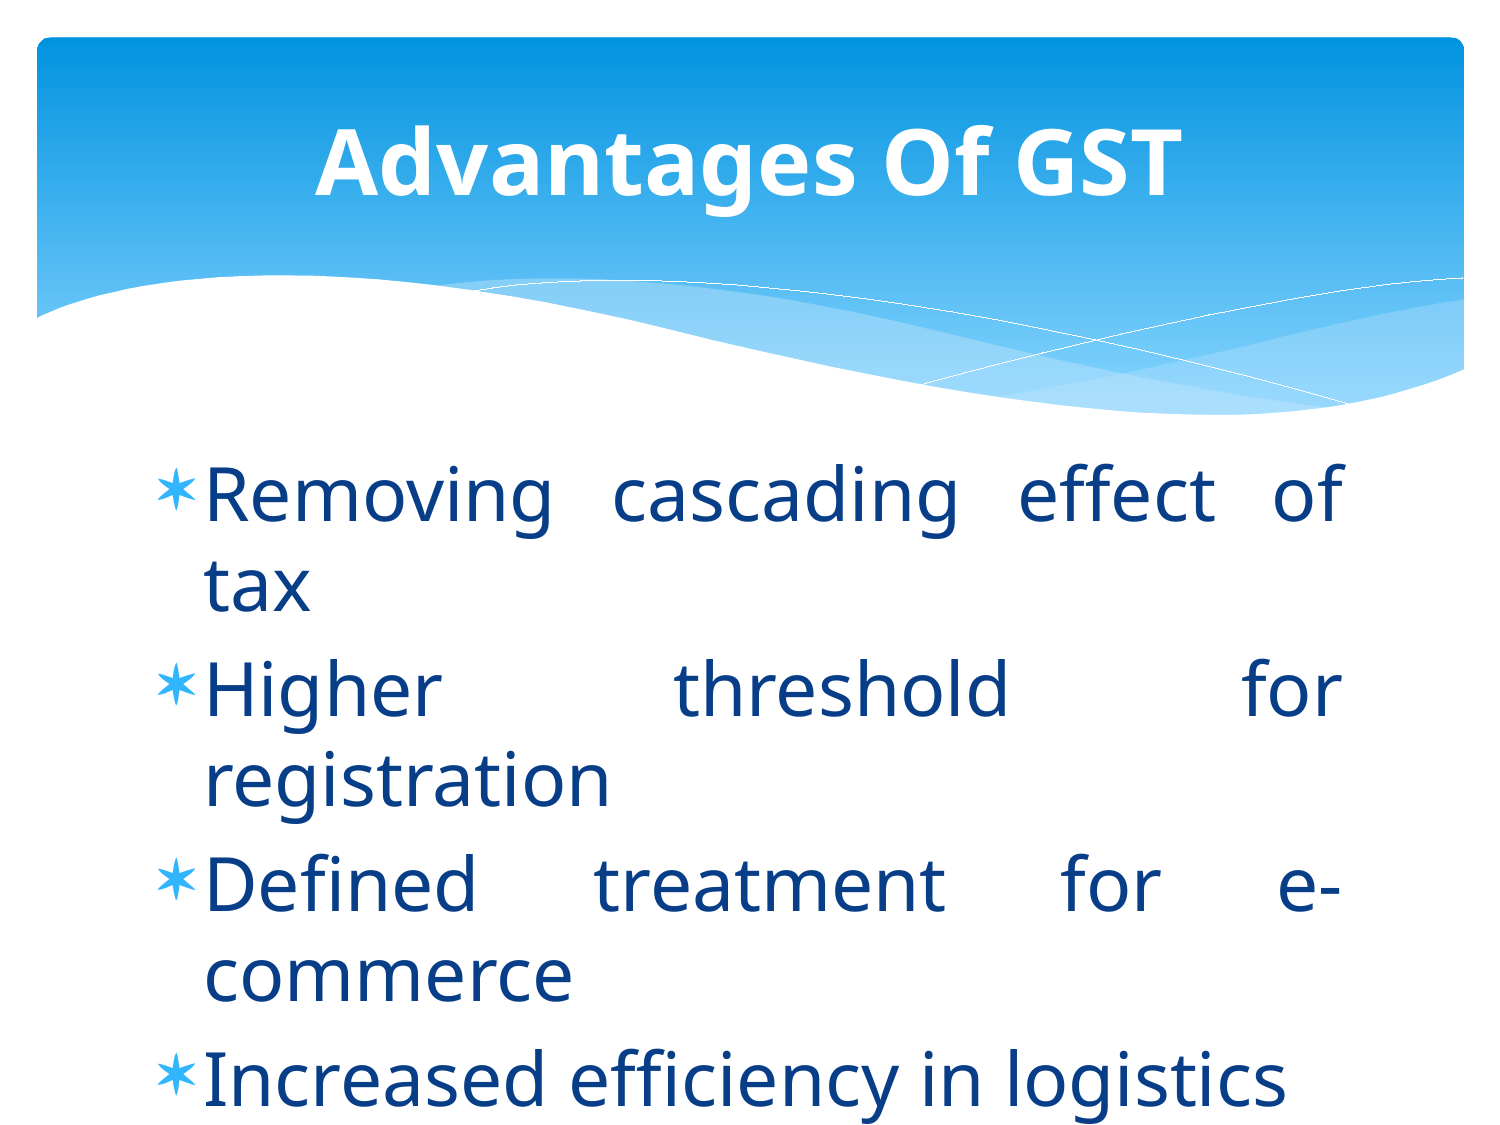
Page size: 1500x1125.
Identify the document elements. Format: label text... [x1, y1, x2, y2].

title Advantages Of GST [75, 55, 1425, 261]
list Removing cascading effect of tax Higher threshold for registration Defined treatment for e-commerce Increased efficiency in logistics [143, 438, 1359, 1005]
